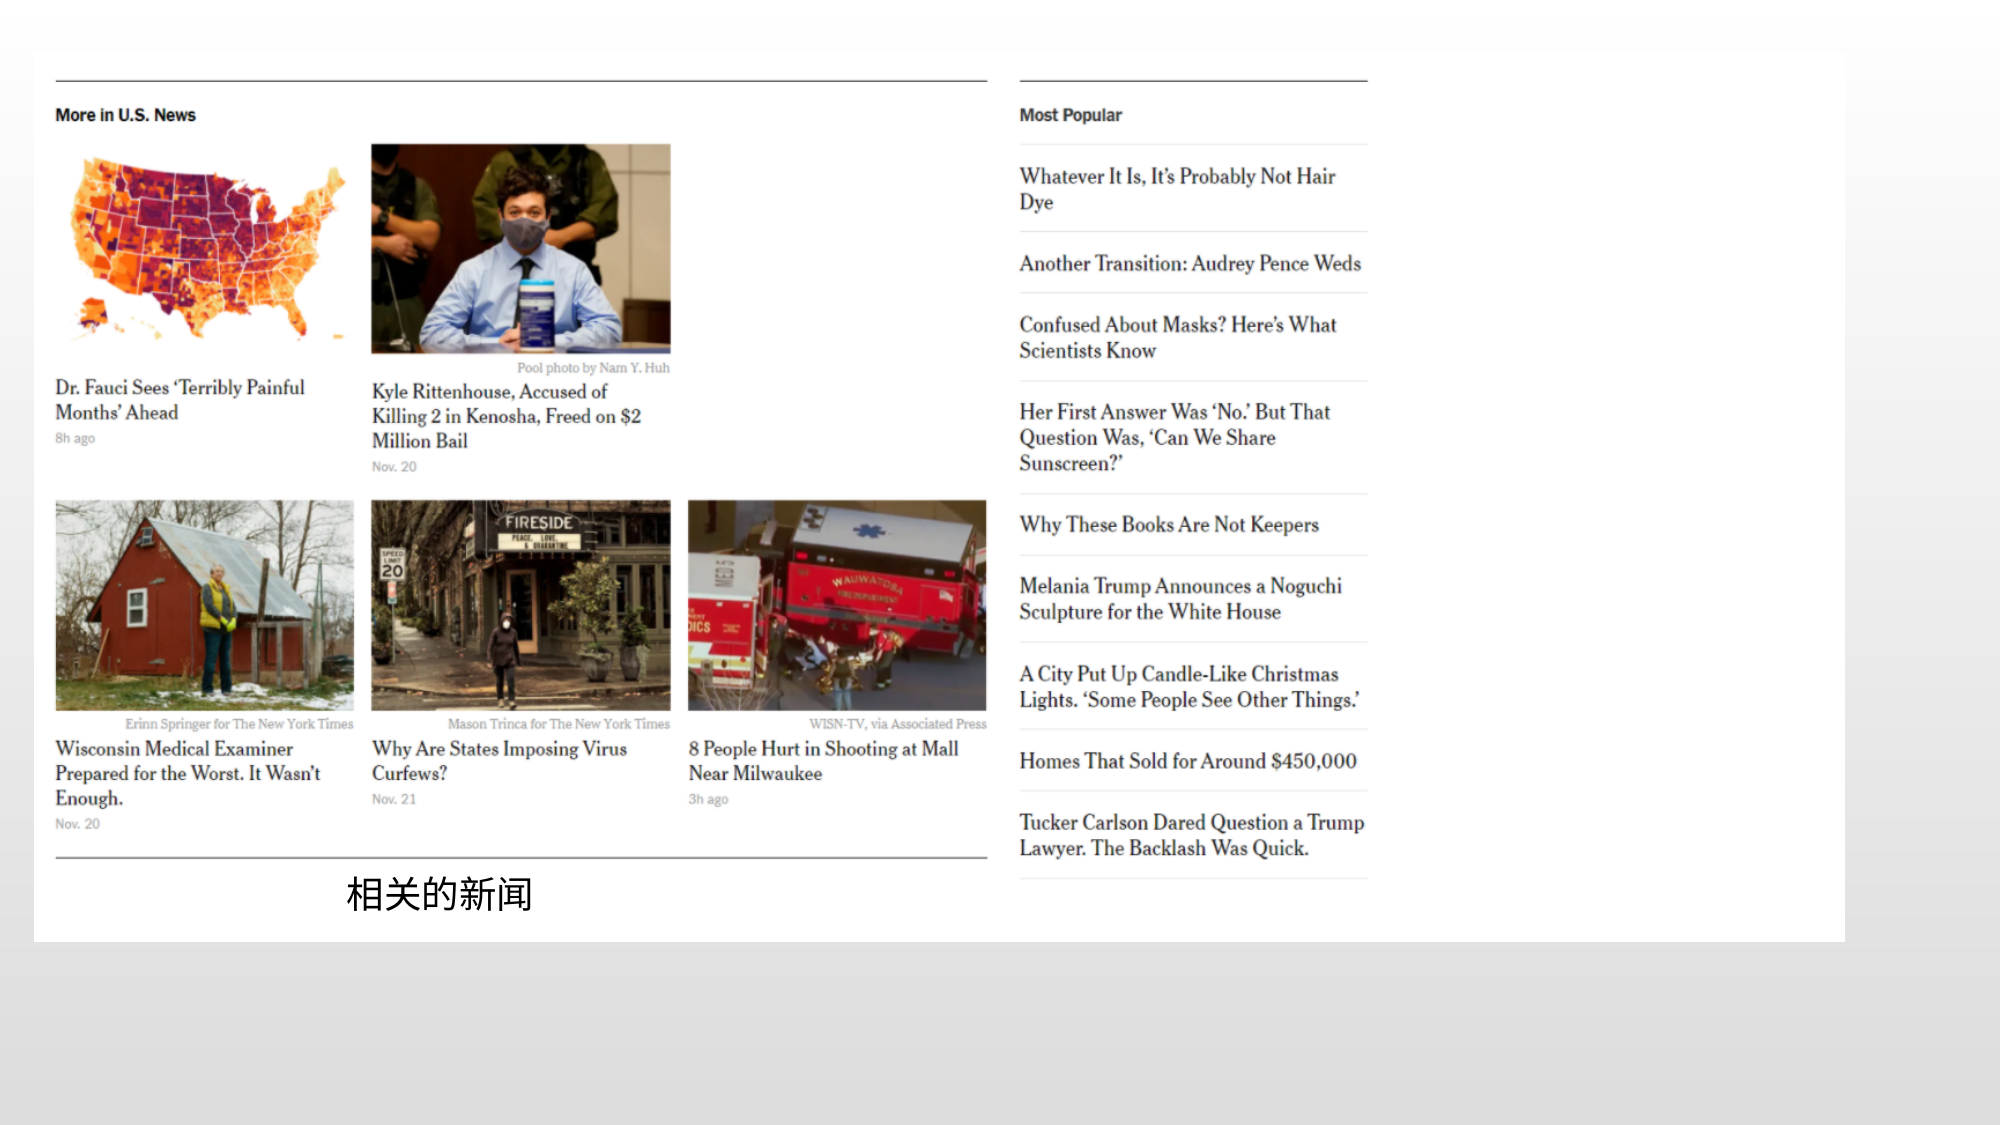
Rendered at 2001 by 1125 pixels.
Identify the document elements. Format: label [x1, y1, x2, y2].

picture [34, 53, 1845, 942]
